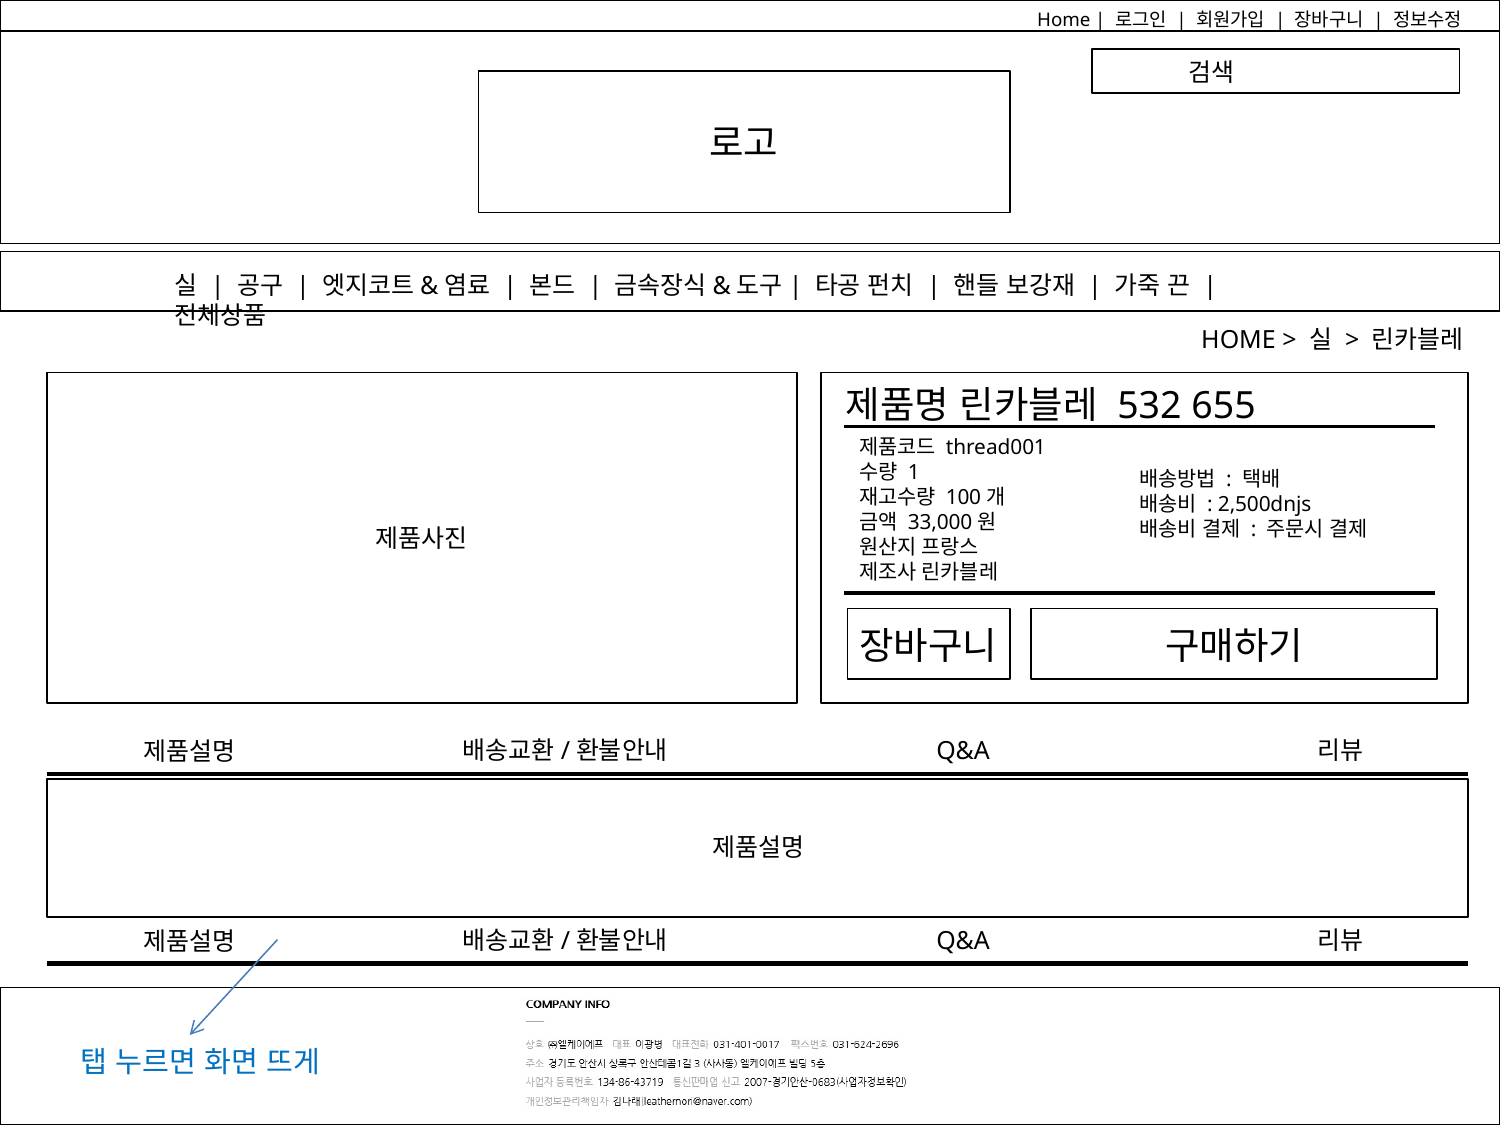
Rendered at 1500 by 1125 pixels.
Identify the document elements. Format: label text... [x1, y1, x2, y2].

text_box [1029, 606, 1439, 681]
text_box [845, 606, 1012, 615]
text_box 검색 [1173, 49, 1250, 94]
text_box 제품명 린카블레 532 655 [831, 373, 1271, 479]
text_box 실 | 공구 | 엣지코트&염료 | 본드 | 금속장식&도구| 타공 펀치 | 핸들 보강재 | 가죽 끈 | 전체상품 [160, 262, 1282, 337]
text_box [0, 249, 1500, 313]
text_box 로고 [694, 111, 794, 172]
text_box 장바구니 [844, 615, 1013, 675]
text_box [45, 777, 1470, 919]
text_box 제품사진 [361, 514, 483, 560]
text_box Home | 로그인 | 회원가입 | 장바구니 | 정보수정 [1022, 33, 1477, 83]
text_box [0, 0, 1500, 33]
text_box 리뷰 [1302, 919, 1379, 962]
text_box 배송교환/환불안내 [448, 919, 684, 962]
text_box [0, 33, 1500, 246]
text_box HOME > 실 > 린카블레 [1186, 316, 1479, 361]
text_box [189, 939, 278, 1036]
text_box [1090, 47, 1462, 95]
text_box 제품설명 [128, 728, 251, 773]
text_box 구매하기 [1150, 615, 1319, 675]
text_box 제품설명 [128, 919, 251, 962]
text_box [476, 69, 1012, 215]
text_box Q&A [921, 727, 1005, 773]
text_box 제품코드 thread001 수량 1 재고수량 100개 금액 33,000원 원산지 프랑스 제조사 린카블레 [844, 435, 1424, 591]
text_box 배송교환/환불안내 [448, 727, 684, 773]
text_box 탭 누르면 화면 뜨게 [65, 1036, 336, 1087]
text_box [845, 675, 1012, 681]
picture [520, 994, 920, 1118]
text_box 배송방법 : 택배 배송비 : 2,500dnjs 배송비 결제 : 주문시 결제 [1124, 458, 1383, 548]
text_box [0, 986, 1500, 1125]
text_box [819, 370, 1470, 705]
text_box 제품설명 [697, 824, 820, 869]
text_box 리뷰 [1302, 727, 1379, 773]
text_box Q&A [921, 919, 1005, 962]
text_box [45, 370, 799, 705]
